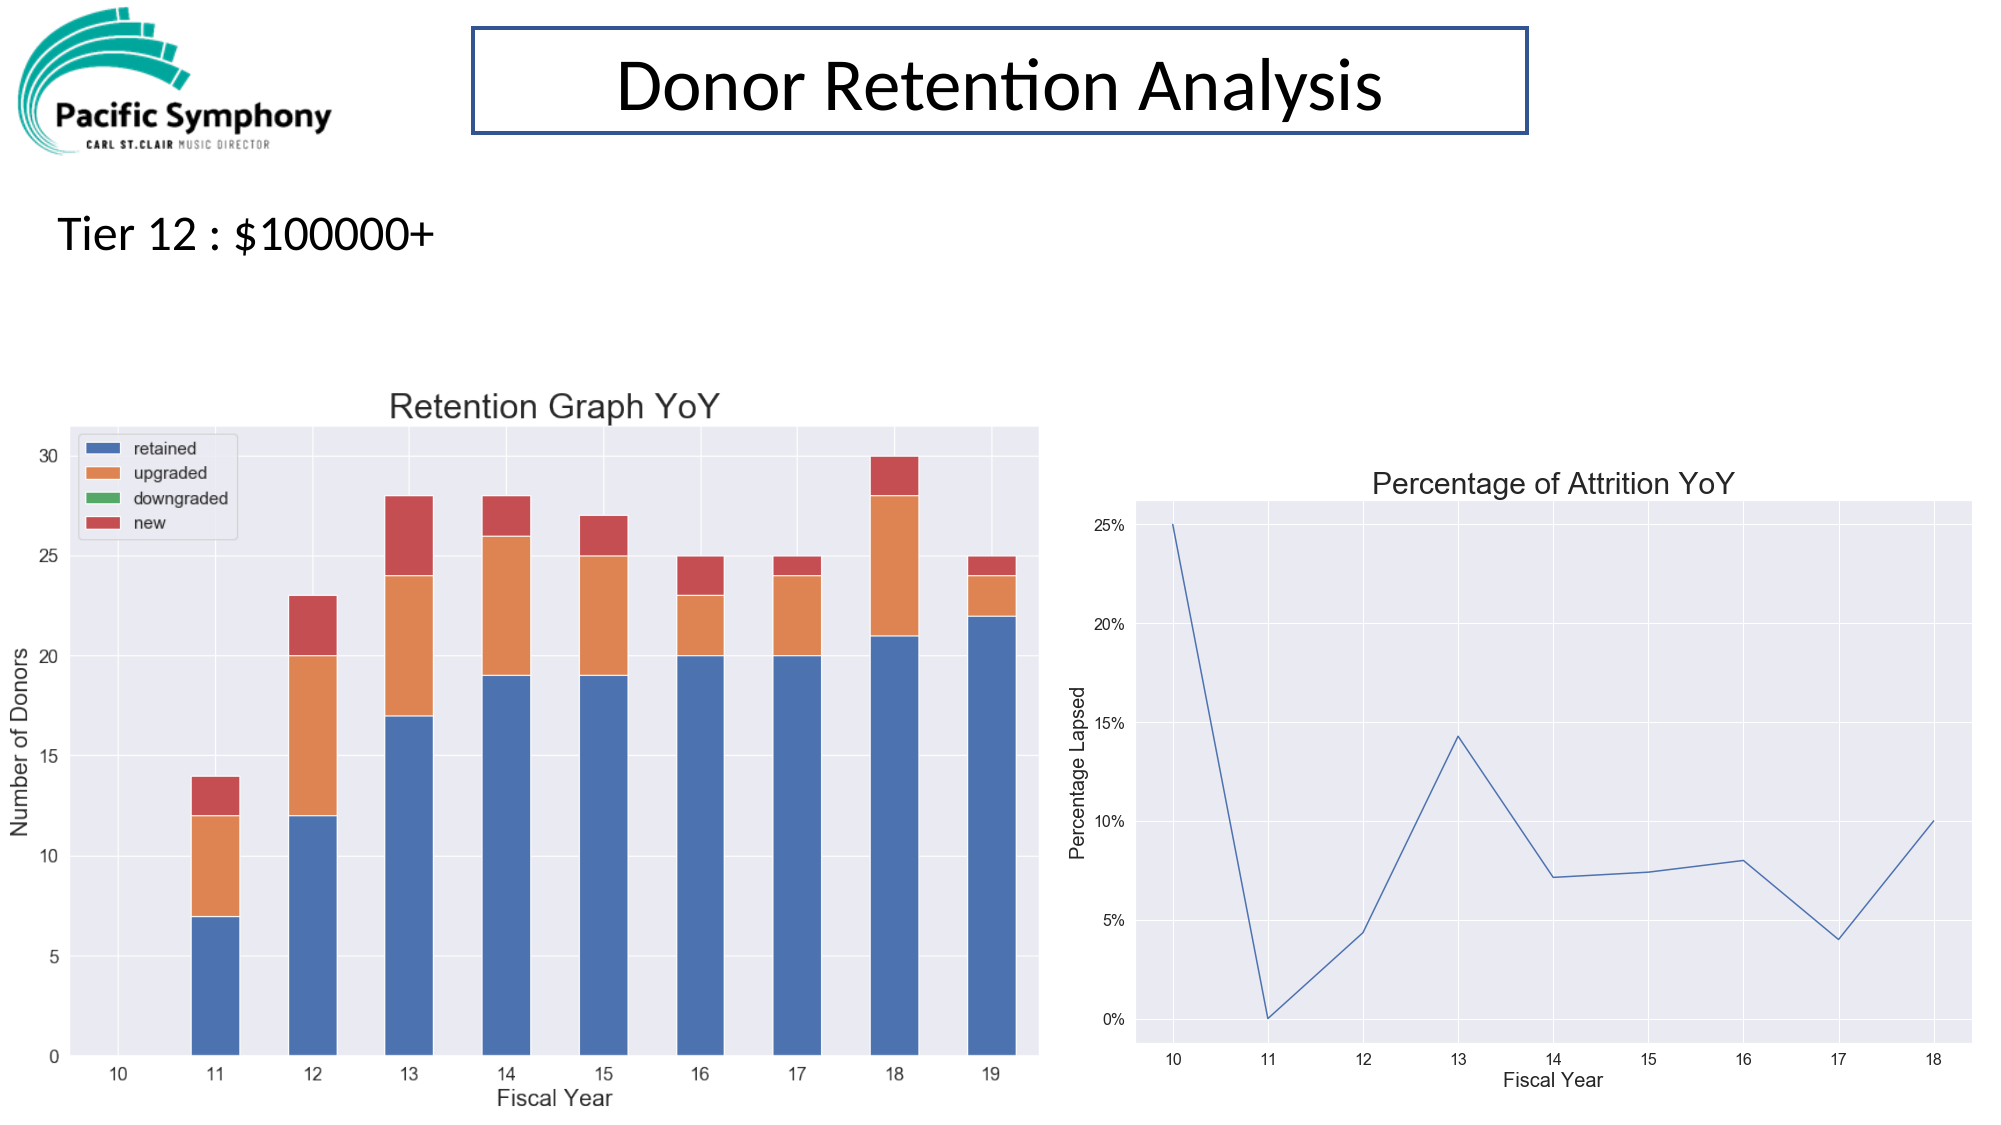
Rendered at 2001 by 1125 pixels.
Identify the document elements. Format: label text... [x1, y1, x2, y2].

picture [1063, 465, 1983, 1097]
picture [3, 385, 1054, 1119]
picture [17, 6, 333, 156]
text_box Tier 12 : $100000+ [42, 193, 1958, 268]
text_box Donor Retention Analysis [472, 28, 1528, 133]
